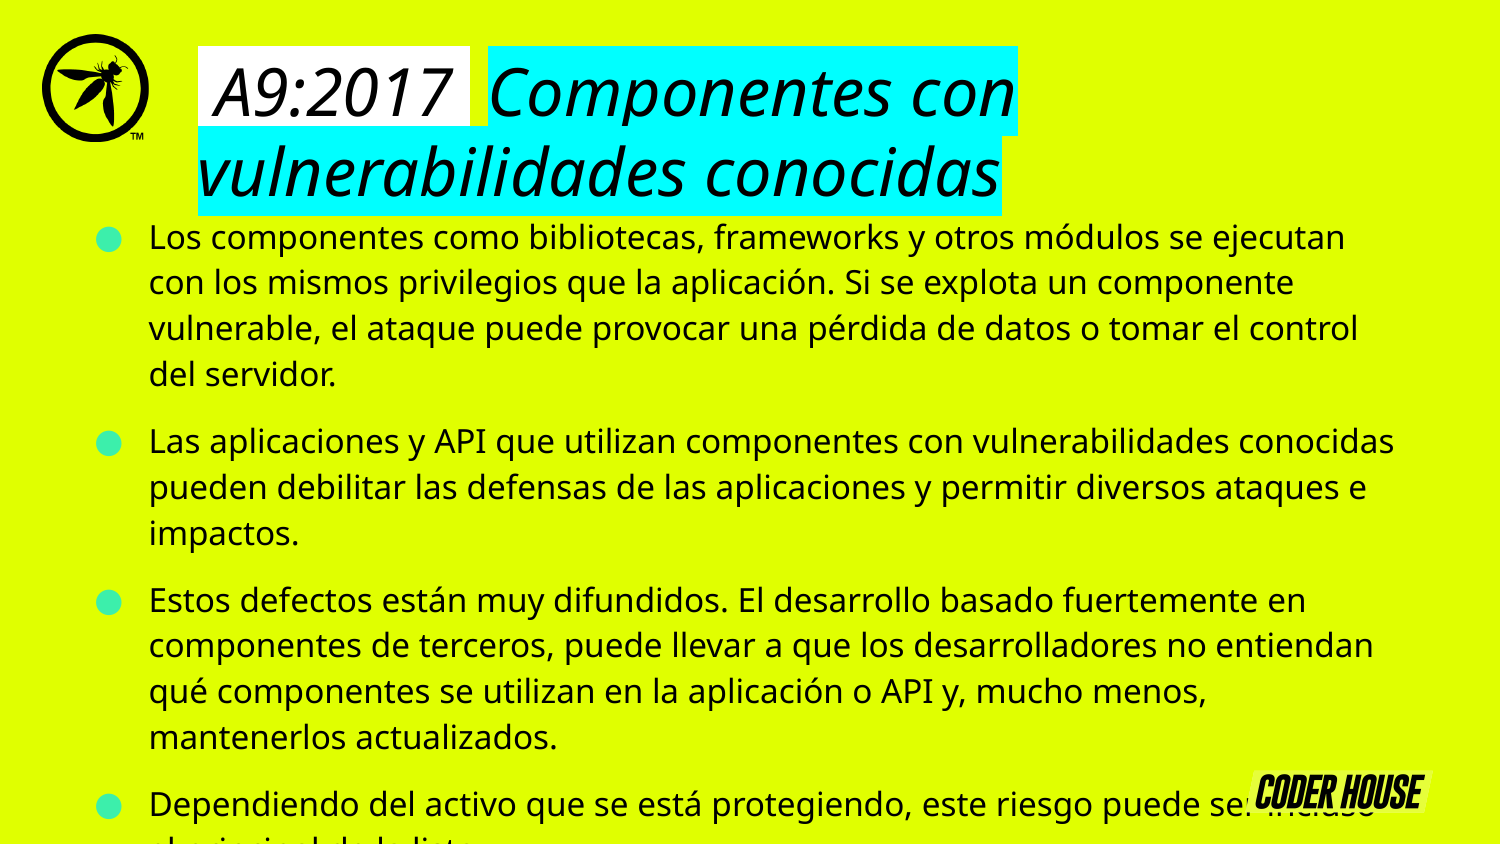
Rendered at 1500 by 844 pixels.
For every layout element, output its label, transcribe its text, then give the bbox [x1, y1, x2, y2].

picture [41, 34, 149, 143]
picture [1241, 764, 1437, 819]
text_box A9:2017 Componentes con vulnerabilidades conocidas [182, 35, 1419, 161]
text_box Los componentes como bibliotecas, frameworks y otros módulos se ejecutan con los mismos privilegios que la aplicación. Si se explota un componente vulnerable, el ataque puede provocar una pérdida de datos o tomar el control del servidor. Las aplicaciones y API que utilizan componentes con vulnerabilidades conocidas pueden debilitar las defensas de las aplicaciones y permitir diversos ataques e impactos. Estos defectos están muy difundidos. El desarrollo basado fuertemente en componentes de terceros, puede llevar a que los desarrolladores no entiendan qué componentes se utilizan en la aplicación o API y, mucho menos, mantenerlos actualizados. Dependiendo del activo que se está protegiendo, este riesgo puede ser incluso el principal de la lista. [58, 194, 1419, 837]
